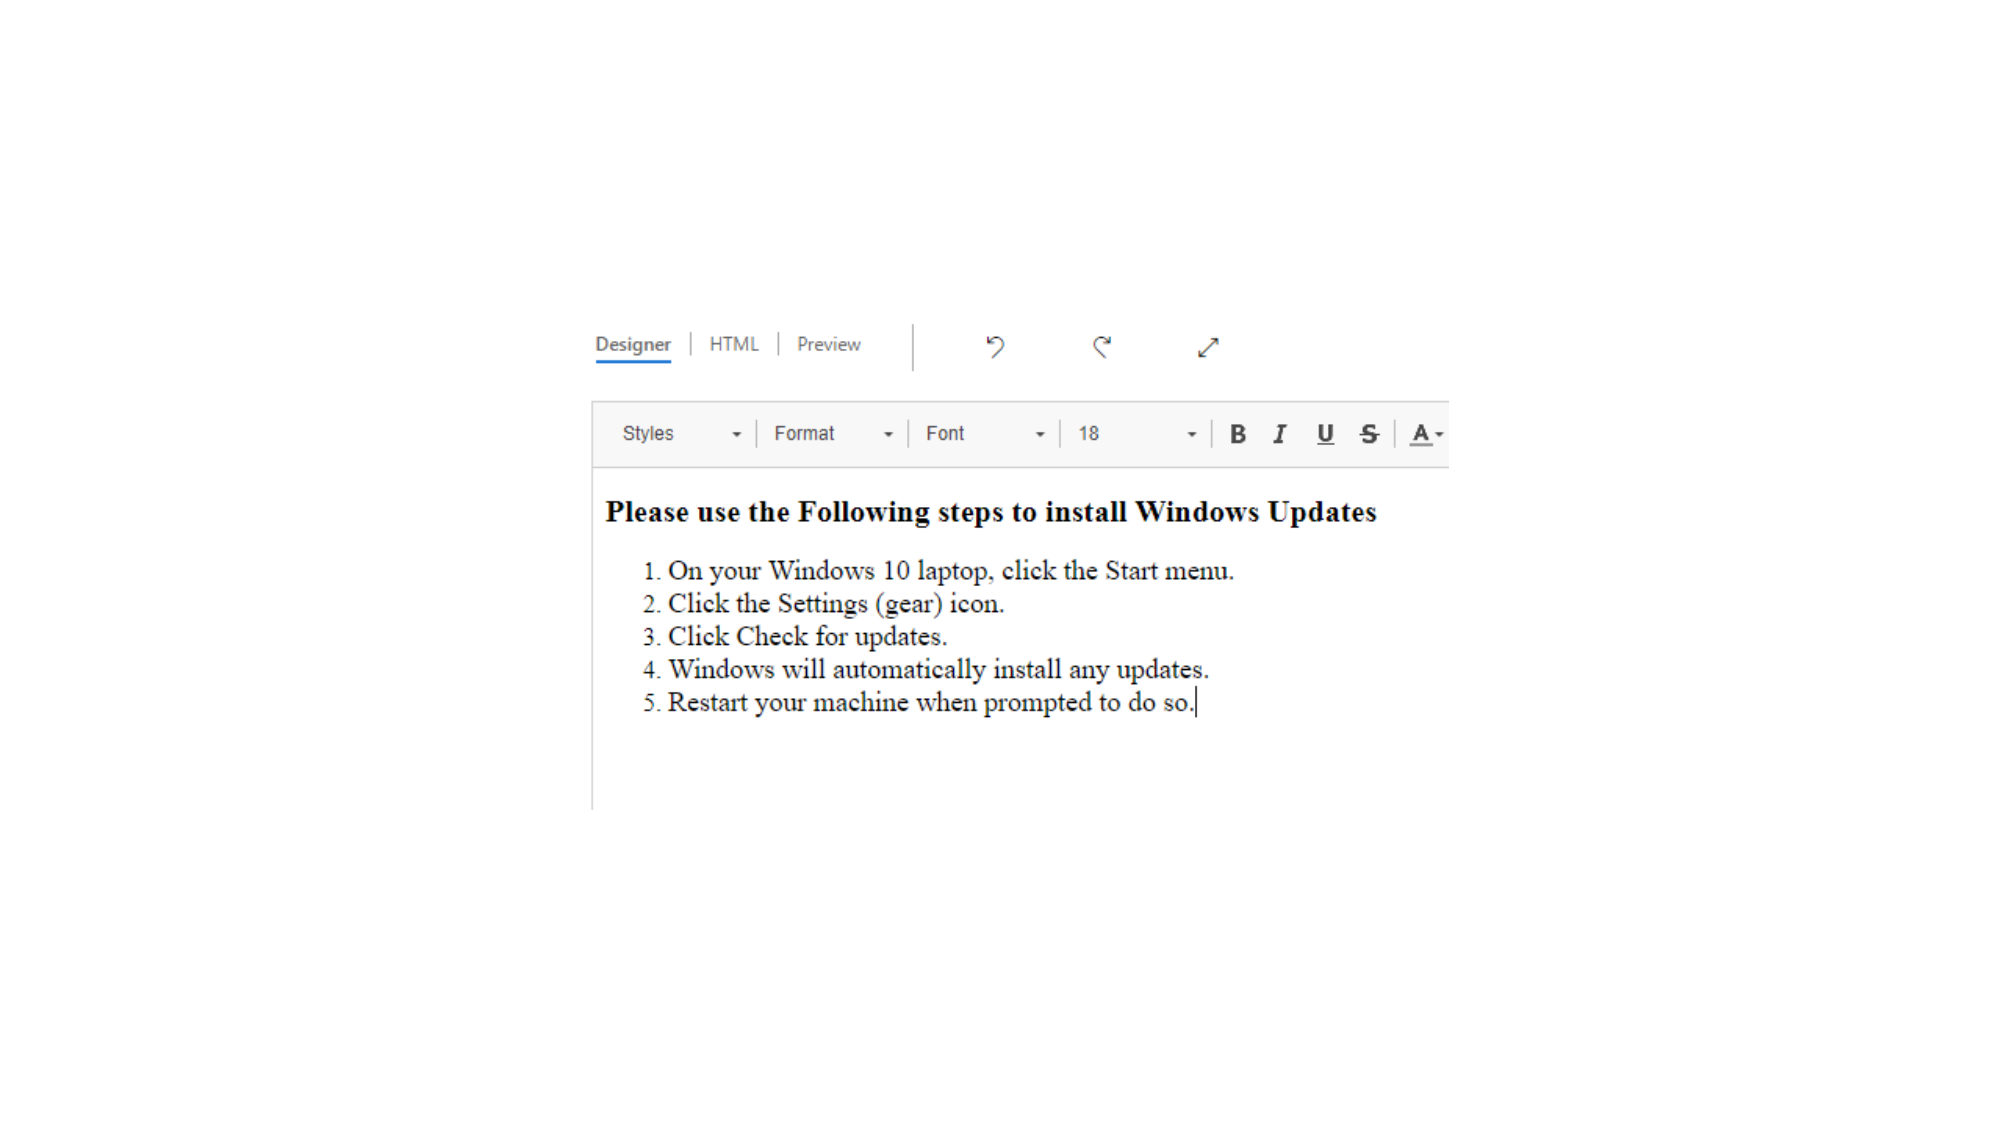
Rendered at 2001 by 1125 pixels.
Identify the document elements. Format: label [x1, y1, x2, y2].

picture [551, 315, 1449, 810]
